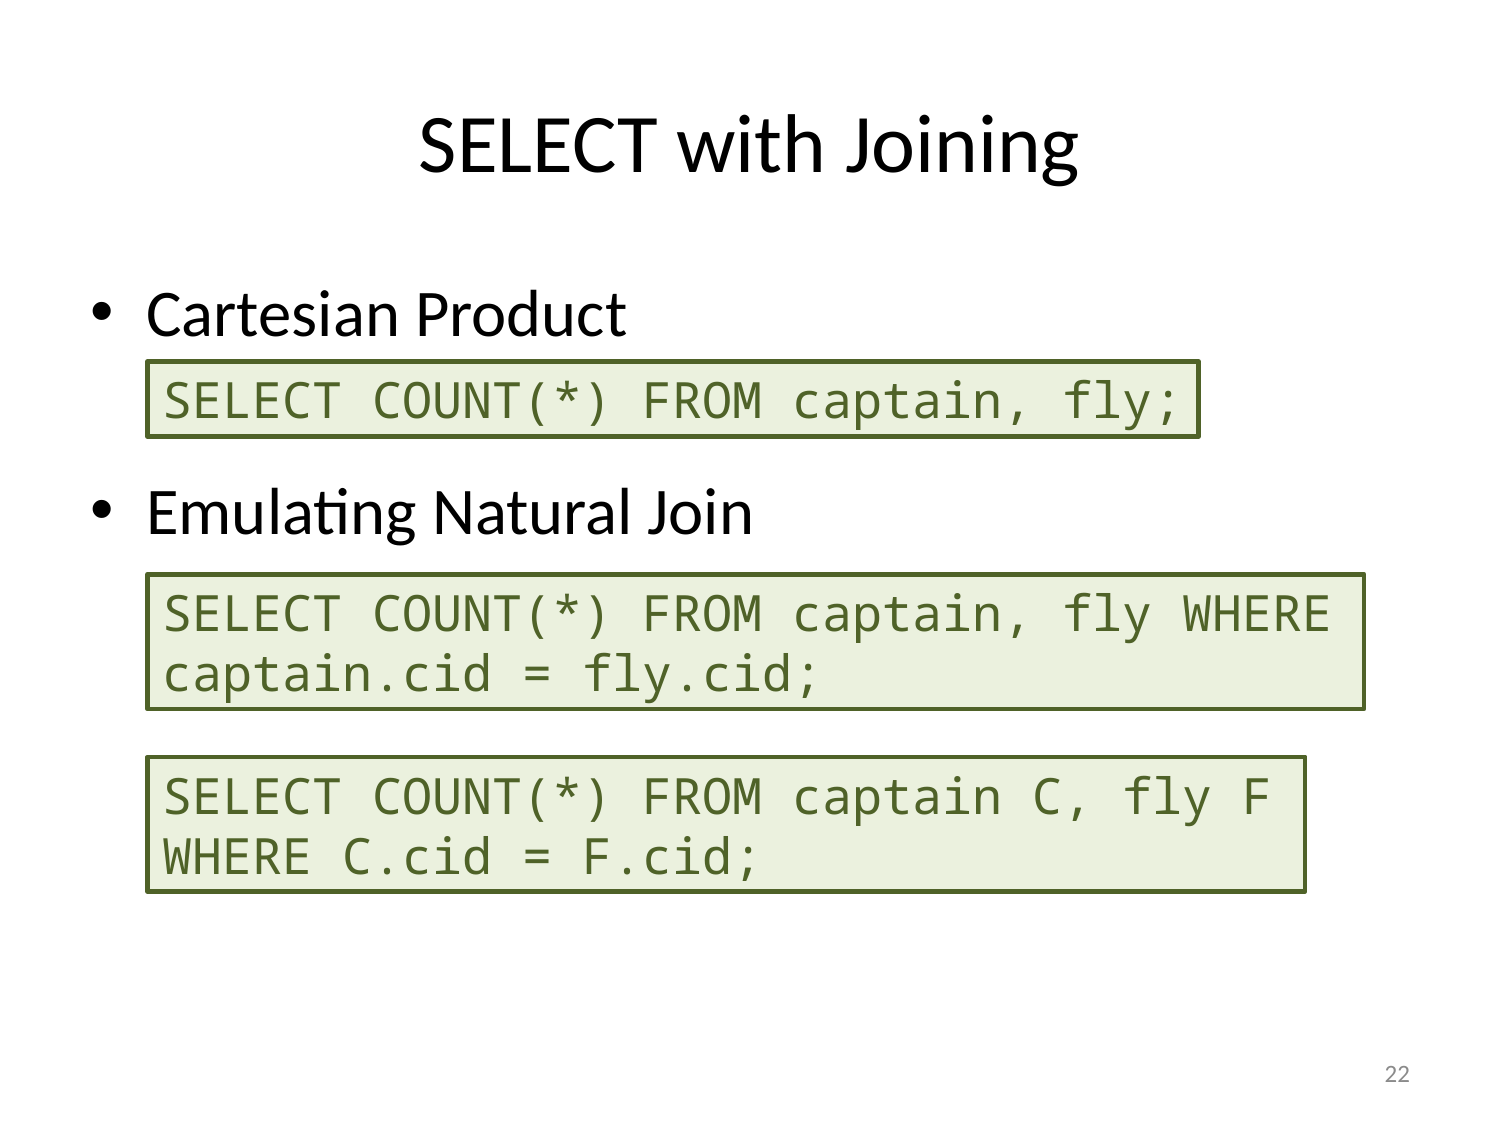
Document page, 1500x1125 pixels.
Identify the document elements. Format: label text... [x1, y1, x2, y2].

text_box SELECT COUNT(*) FROM captain, fly WHERE captain.cid = fly.cid; [147, 574, 1365, 709]
title SELECT with Joining [75, 45, 1425, 233]
text_box SELECT COUNT(*) FROM captain, fly; [147, 361, 1199, 437]
list Cartesian Product Emulating Natural Join [75, 262, 1425, 1005]
text_box SELECT COUNT(*) FROM captain C, fly F WHERE C.cid = F.cid; [147, 756, 1306, 892]
slide_number 22 [1074, 1042, 1425, 1103]
